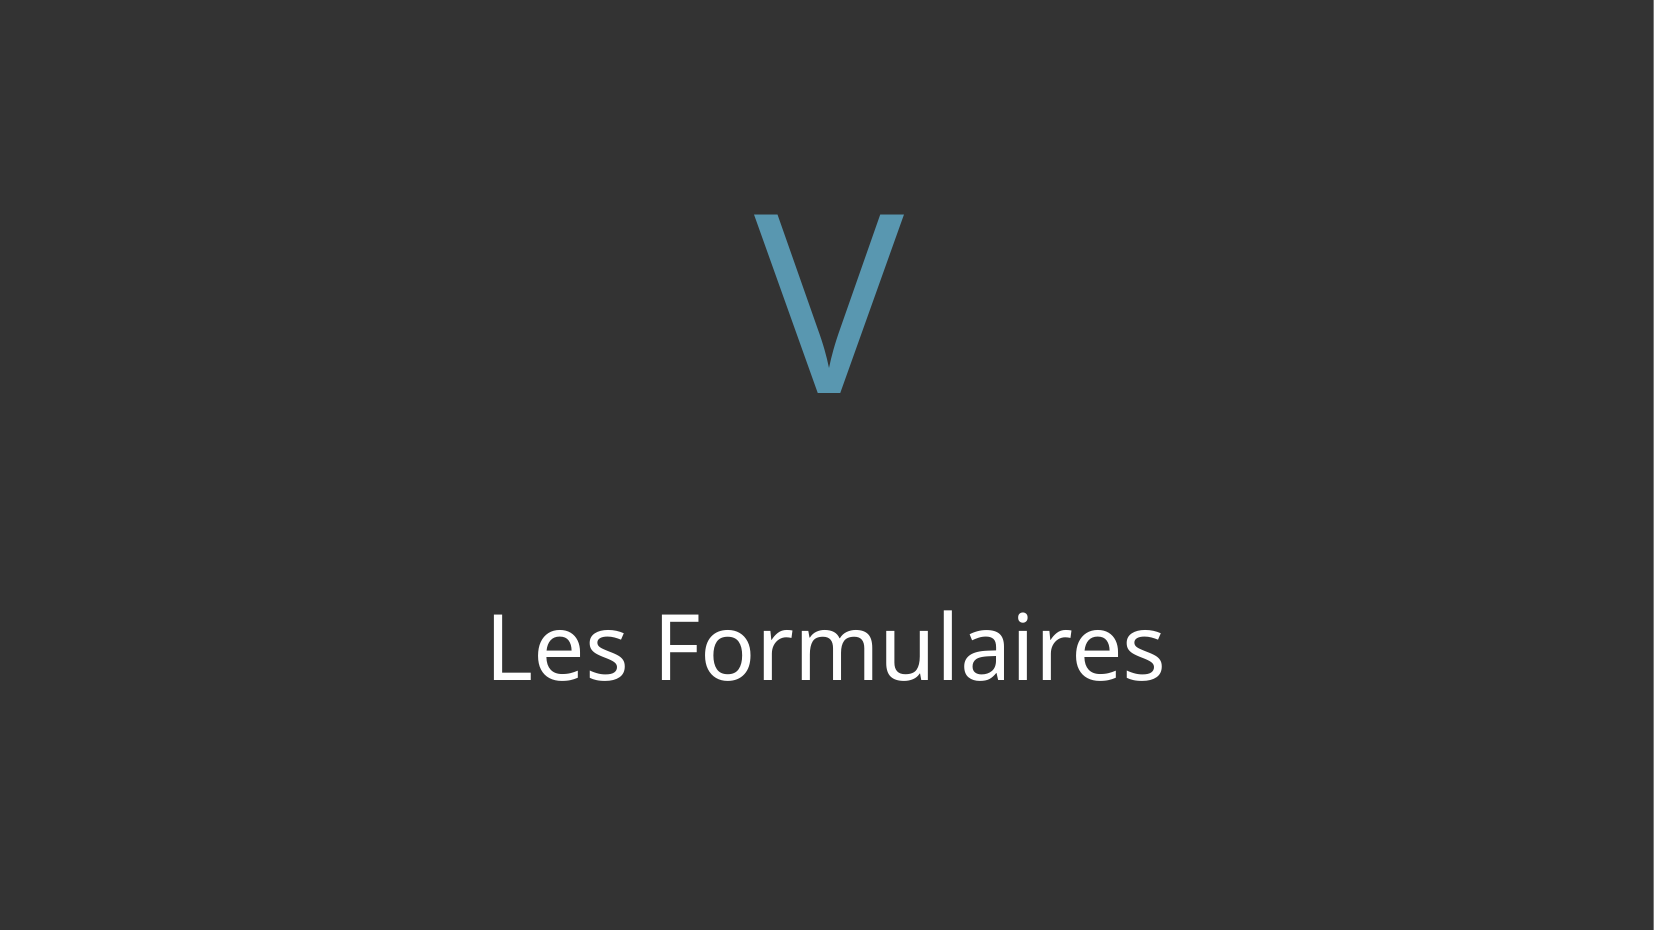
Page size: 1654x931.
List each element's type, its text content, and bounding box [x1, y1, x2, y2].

text_box V [637, 135, 1022, 426]
text_box Les Formulaires [354, 514, 1300, 774]
